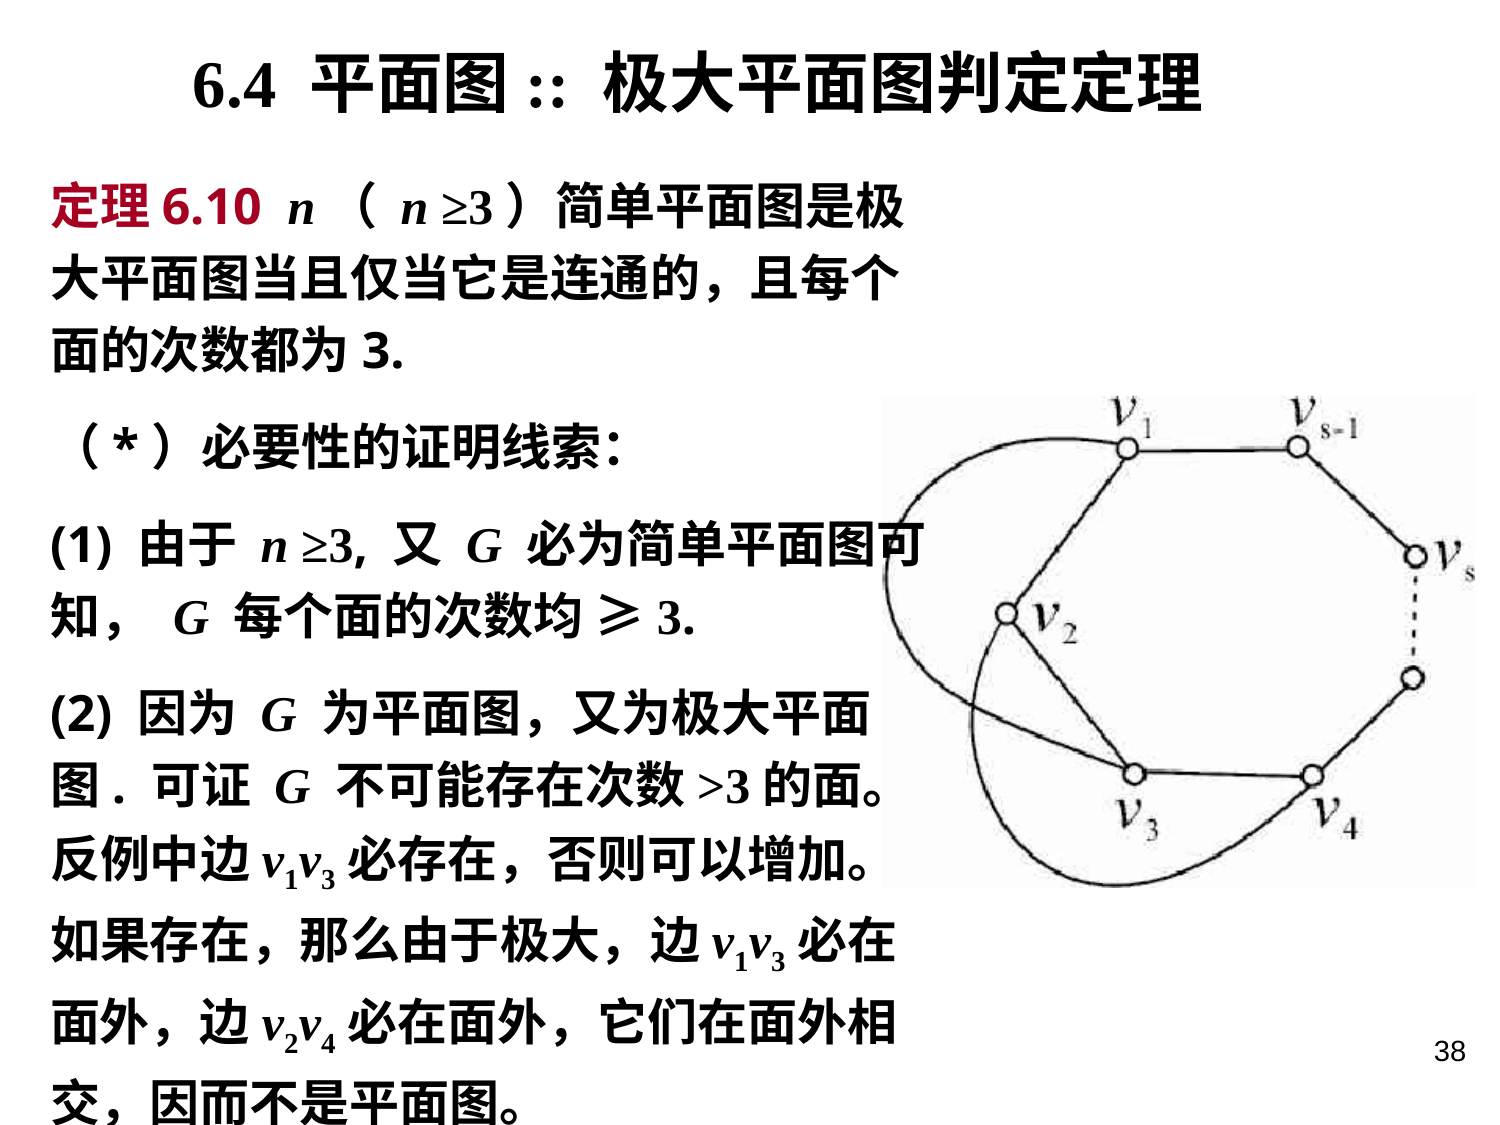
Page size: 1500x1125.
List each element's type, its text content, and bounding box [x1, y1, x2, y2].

picture [880, 393, 1476, 888]
text_box 38 [1374, 1025, 1482, 1104]
text_box 6.4 平面图:: 极大平面图判定定理 [192, 58, 1266, 129]
text_box 定理6.10 n（ n ≥3）简单平面图是极大平面图当且仅当它是连通的，且每个面的次数都为3. （*）必要性的证明线索： (1) 由于 n ≥3, 又 G 必为简单平面图可知， G 每个面的次数均 ≥3. (2) 因为 G 为平面图，又为极大平面图. 可证 G 不可能存在次数>3的面。反例中边v1v3必存在，否则可以增加。如果存在，那么由于极大，边v1v3必在面外，边v2v4必在面外，它们在面外相交，因而不是平面图。 [49, 162, 928, 1090]
